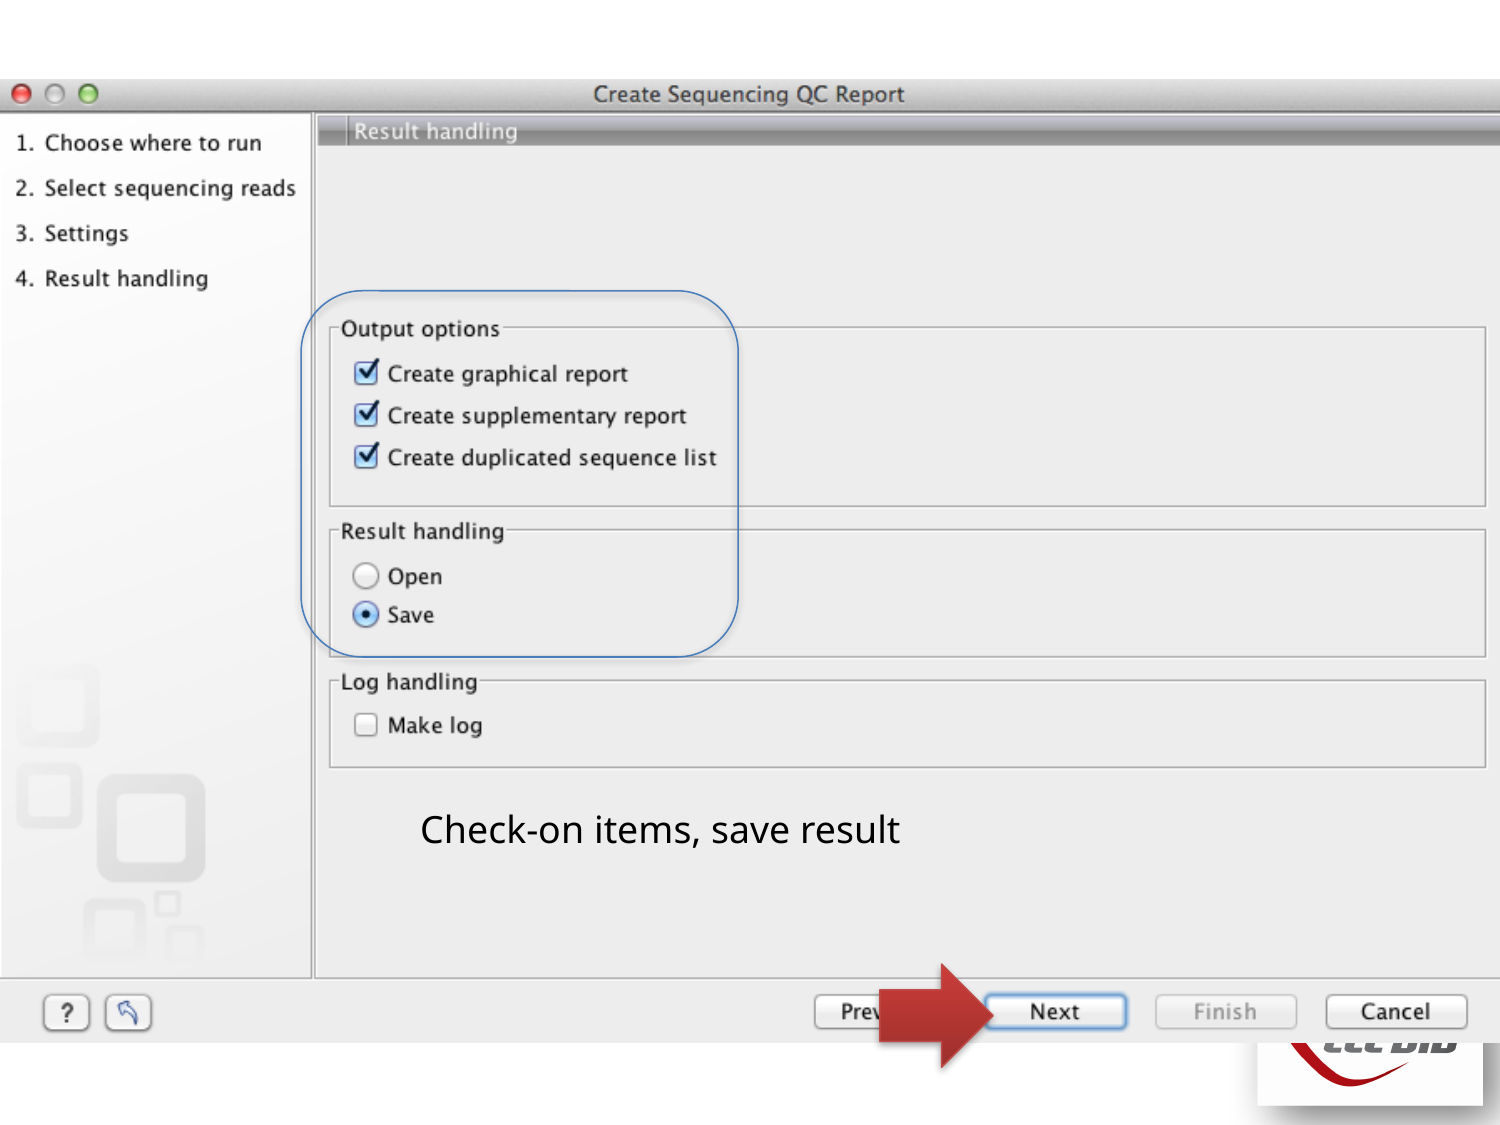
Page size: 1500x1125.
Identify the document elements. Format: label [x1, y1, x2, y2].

text_box [940, 1051, 959, 1068]
picture [0, 78, 1500, 1106]
